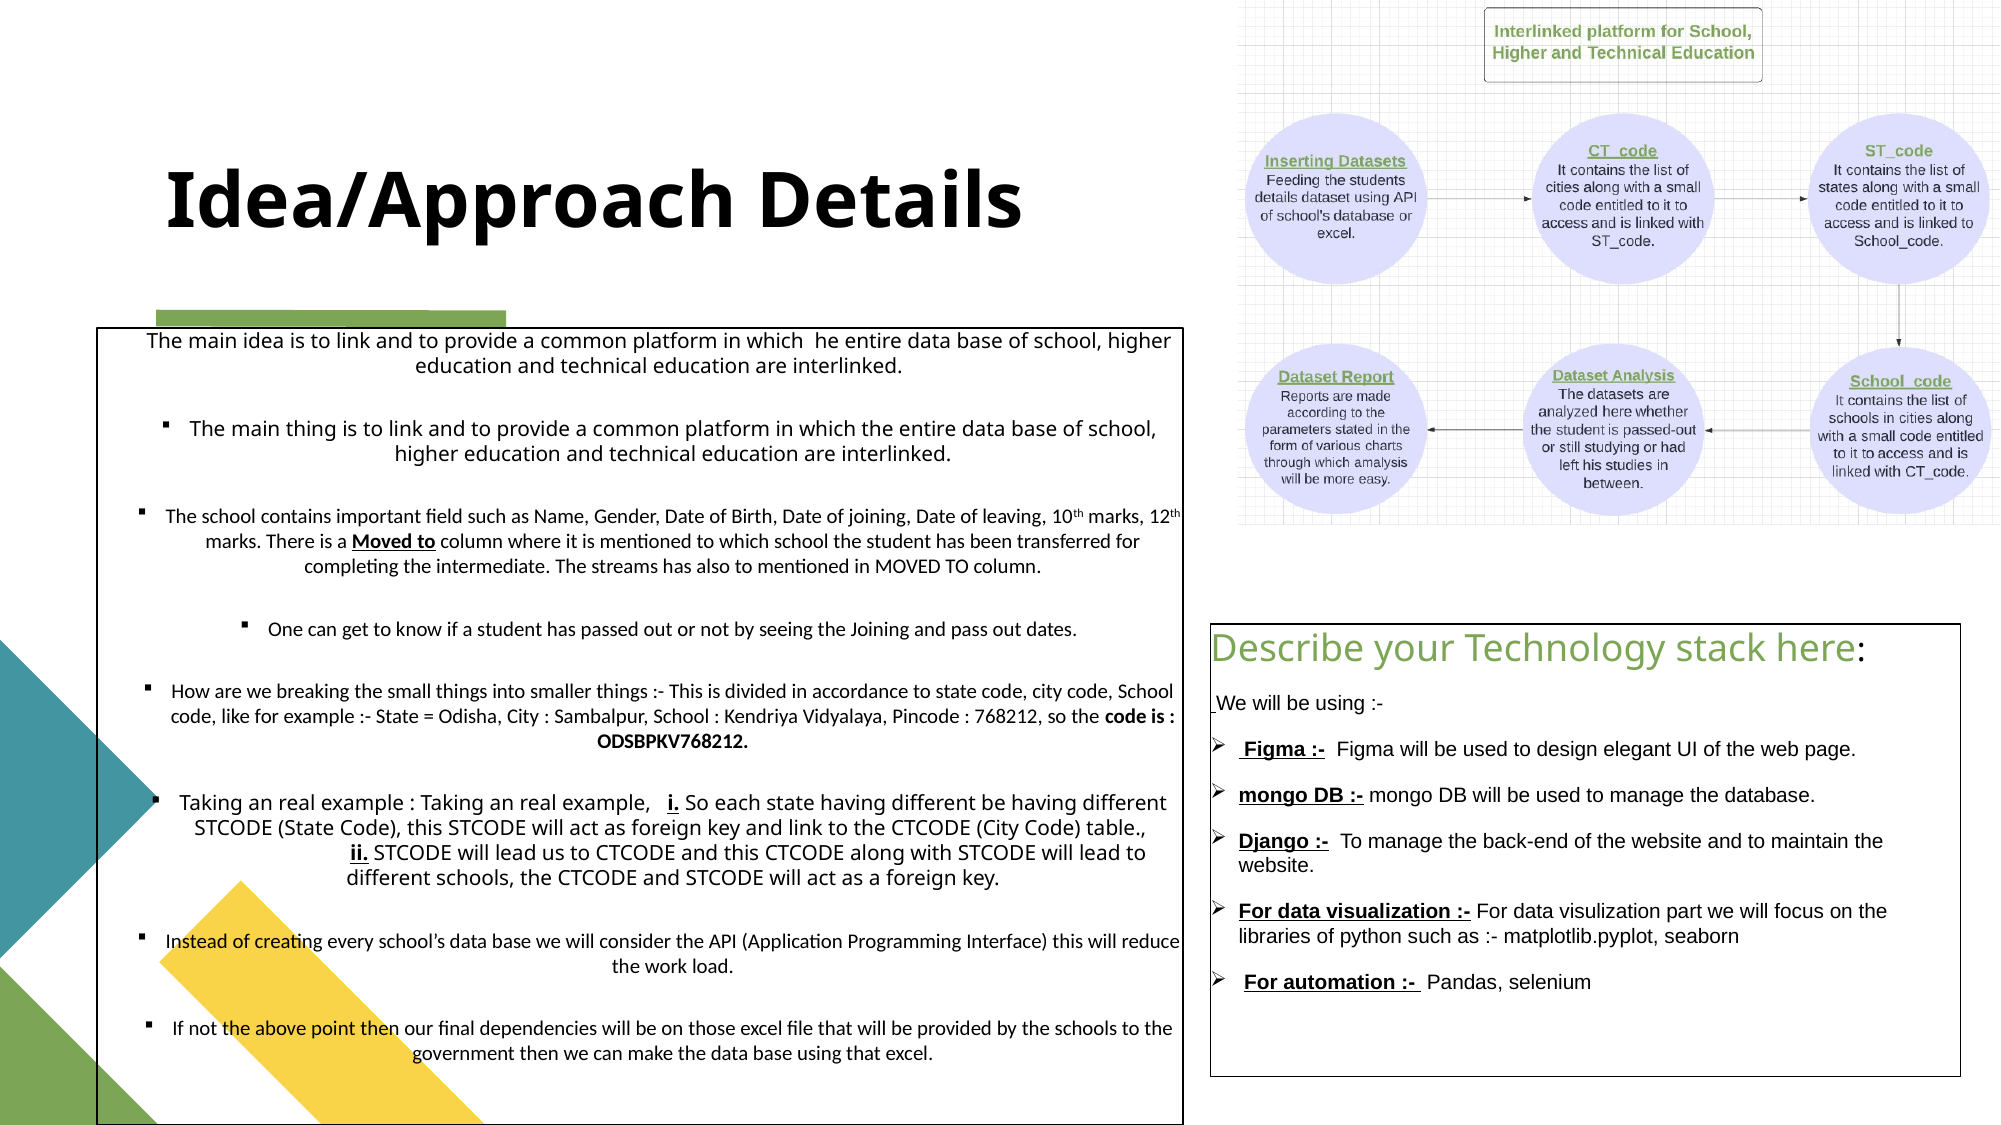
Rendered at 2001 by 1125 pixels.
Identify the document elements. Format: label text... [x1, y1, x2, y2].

title Idea/Approach Details [166, 144, 1066, 245]
list The main idea is to link and to provide a common platform in which he entire data base of school, higher education and technical education are interlinked. The main thing is to link and to provide a common platform in which the entire data base of school, higher education and technical education are interlinked. The school contains important field such as Name, Gender, Date of Birth, Date of joining, Date of leaving, 10th marks, 12th marks. There is a Moved to column where it is mentioned to which school the student has been transferred for completing the intermediate. The streams has also to mentioned in MOVED TO column. One can get to know if a student has passed out or not by seeing the Joining and pass out dates. How are we breaking the small things into smaller things :- This is divided in accordance to state code, city code, School code, like for example :- State = Odisha, City : Sambalpur, School : Kendriya Vidyalaya, Pincode : 768212, so the code is : ODSBPKV768212. Taking an real example : Taking an real example, i. So each state having different be having different STCODE (State Code), this STCODE will act as foreign key and link to the CTCODE (City Code) table., ii. STCODE will lead us to CTCODE and this CTCODE along with STCODE will lead to different schools, the CTCODE and STCODE will act as a foreign key. Instead of creating every school’s data base we will consider the API (Application Programming Interface) this will reduce the work load. If not the above point then our final dependencies will be on those excel file that will be provided by the schools to the government then we can make the data base using that excel. [97, 327, 1184, 1125]
text_box Describe your Technology stack here: We will be using :- Figma :- Figma will be used to design elegant UI of the web page. mongo DB :- mongo DB will be used to manage the database. Django :- To manage the back-end of the website and to maintain the website. For data visualization :- For data visulization part we will focus on the libraries of python such as :- matplotlib.pyplot, seaborn For automation :- Pandas, selenium [1210, 623, 1961, 1077]
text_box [1237, 0, 2000, 525]
